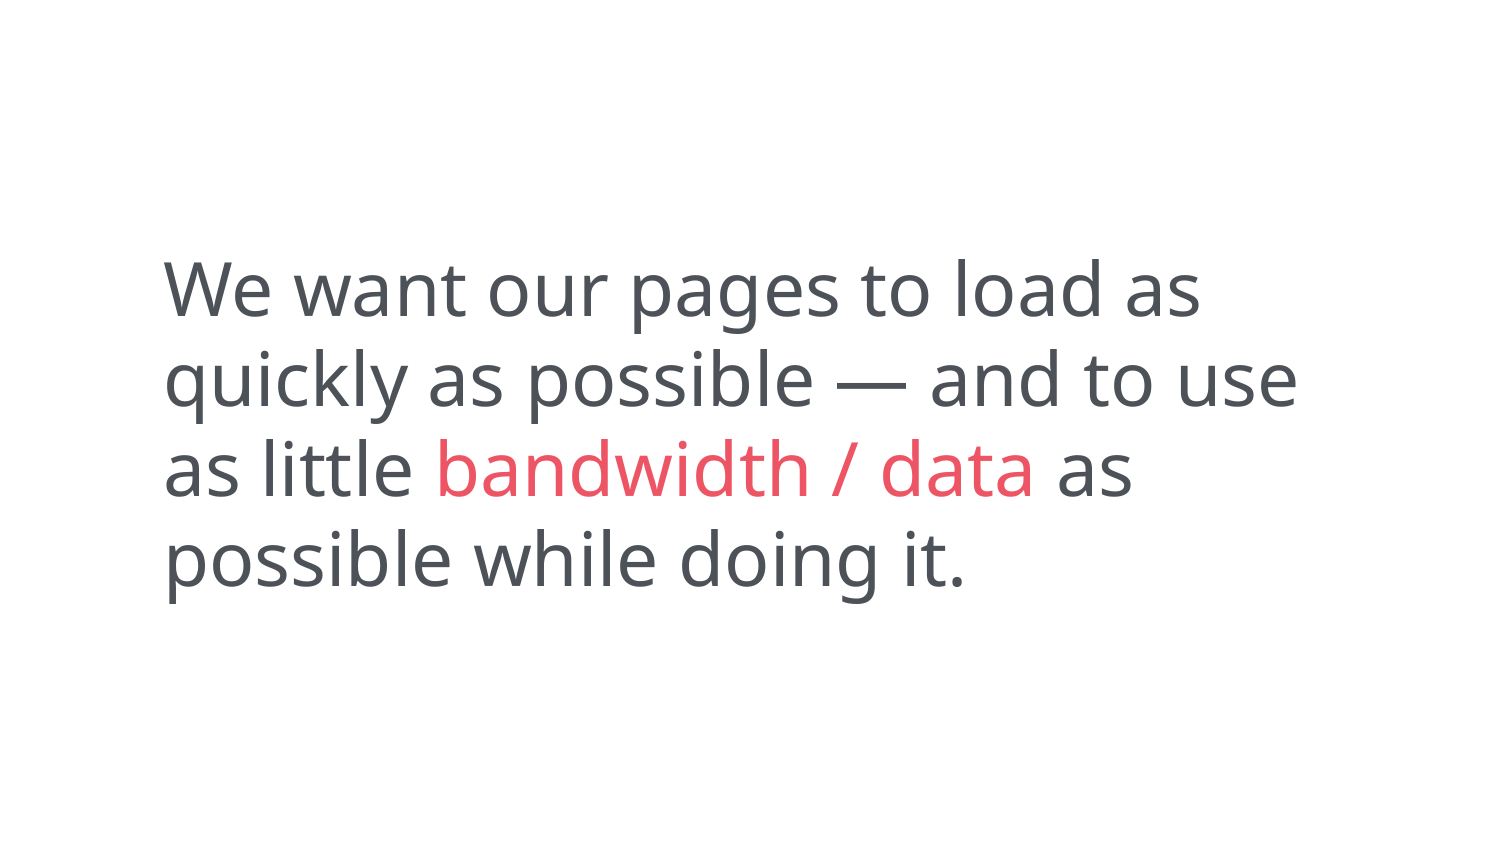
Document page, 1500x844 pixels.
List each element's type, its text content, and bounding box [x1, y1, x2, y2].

text_box We want our pages to load as quickly as possible — and to use as little bandwidth / data as possible while doing it. [148, 190, 1352, 654]
